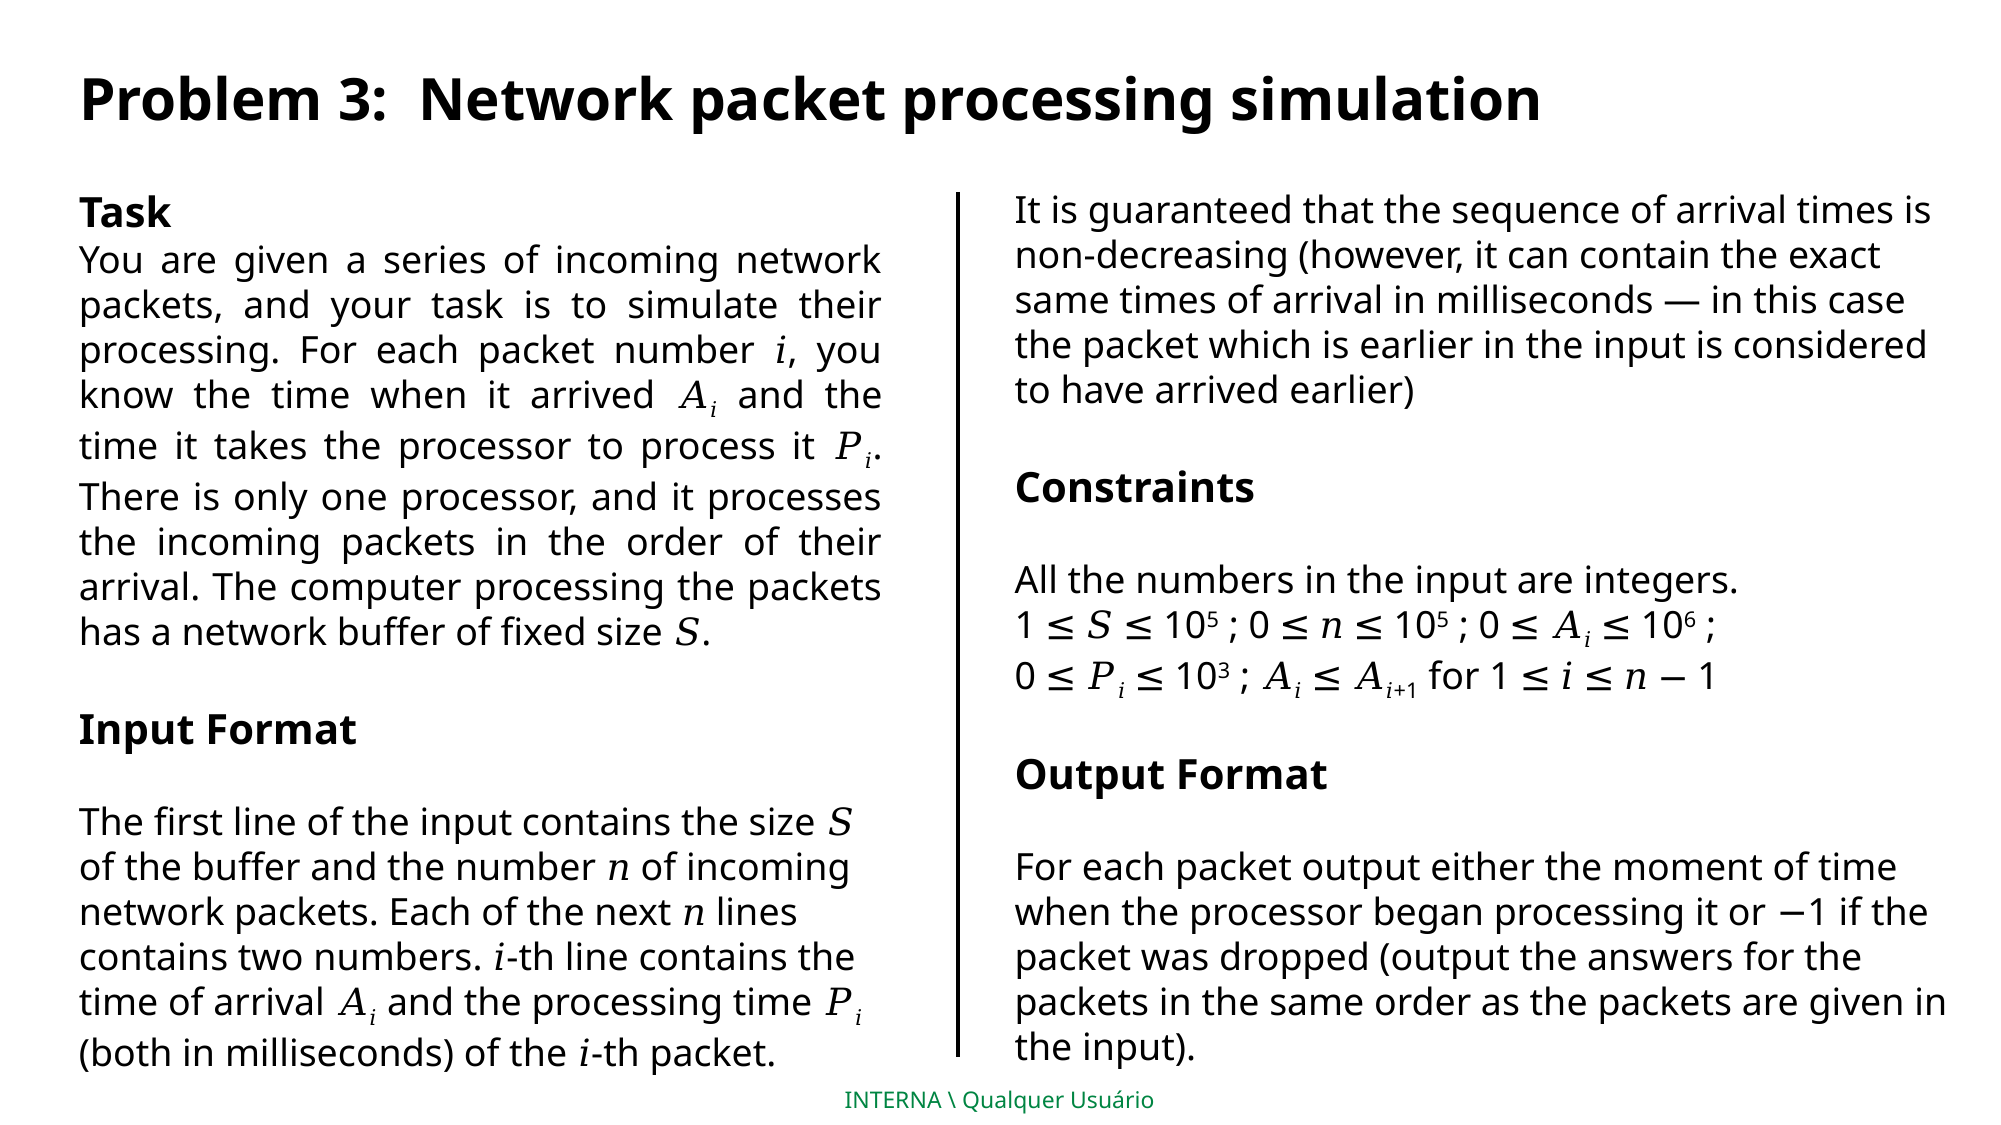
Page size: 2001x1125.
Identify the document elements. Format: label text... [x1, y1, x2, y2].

text_box It is guaranteed that the sequence of arrival times is non-decreasing (however, it can contain the exact same times of arrival in milliseconds — in this case the packet which is earlier in the input is considered to have arrived earlier) Constraints All the numbers in the input are integers. 1 ≤ 𝑆 ≤ 105 ; 0 ≤ 𝑛 ≤ 105 ; 0 ≤ 𝐴𝑖 ≤ 106 ; 0 ≤ 𝑃𝑖 ≤ 103 ; 𝐴𝑖 ≤ 𝐴𝑖+1 for 1 ≤ 𝑖 ≤ 𝑛 − 1 Output Format For each packet output either the moment of time when the processor began processing it or −1 if the packet was dropped (output the answers for the packets in the same order as the packets are given in the input). [999, 178, 1965, 1125]
text_box Task You are given a series of incoming network packets, and your task is to simulate their processing. For each packet number 𝑖, you know the time when it arrived 𝐴𝑖 and the time it takes the processor to process it 𝑃𝑖. There is only one processor, and it processes the incoming packets in the order of their arrival. The computer processing the packets has a network buffer of fixed size 𝑆. Input Format The first line of the input contains the size 𝑆 of the buffer and the number 𝑛 of incoming network packets. Each of the next 𝑛 lines contains two numbers. 𝑖-th line contains the time of arrival 𝐴𝑖 and the processing time 𝑃𝑖 (both in milliseconds) of the 𝑖-th packet. [64, 178, 898, 1082]
title Problem 3: Network packet processing simulation [64, 41, 1936, 162]
